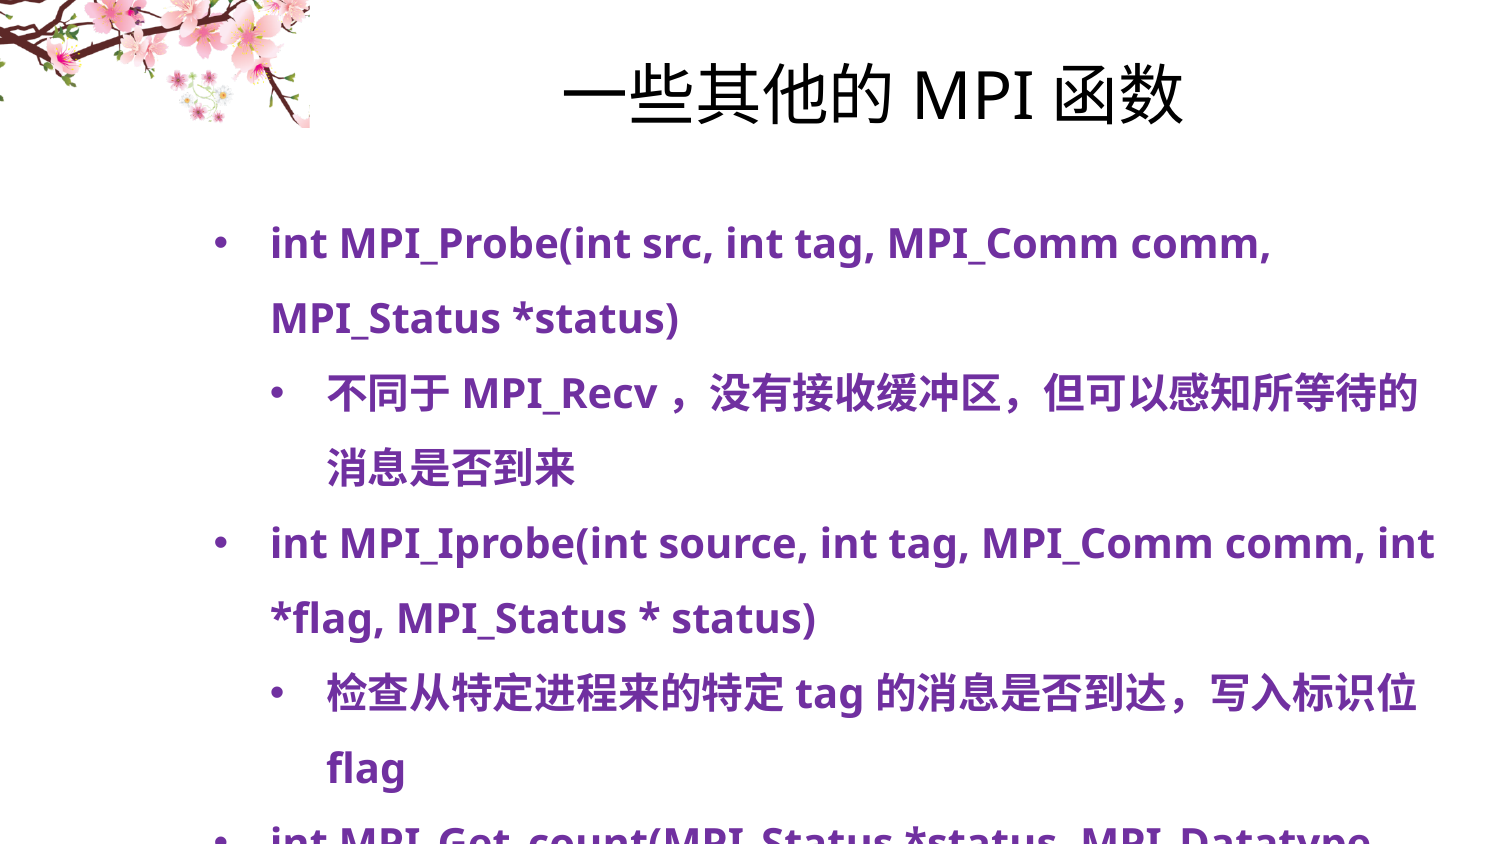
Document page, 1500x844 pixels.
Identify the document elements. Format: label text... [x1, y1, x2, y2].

text_box int MPI_Probe(int src, int tag, MPI_Comm comm, MPI_Status *status) 不同于MPI_Recv，没有接收缓冲区，但可以感知所等待的消息是否到来 int MPI_Iprobe(int source, int tag, MPI_Comm comm, int *flag, MPI_Status * status) 检查从特定进程来的特定tag的消息是否到达，写入标识位flag int MPI_Get_count(MPI_Status *status, MPI_Datatype *dtype, int *cnt) 用MPI_Probe感知到消息后，得到消息的大小 [123, 184, 1467, 844]
picture [0, 0, 310, 128]
text_box 一些其他的MPI函数 [546, 0, 1348, 184]
